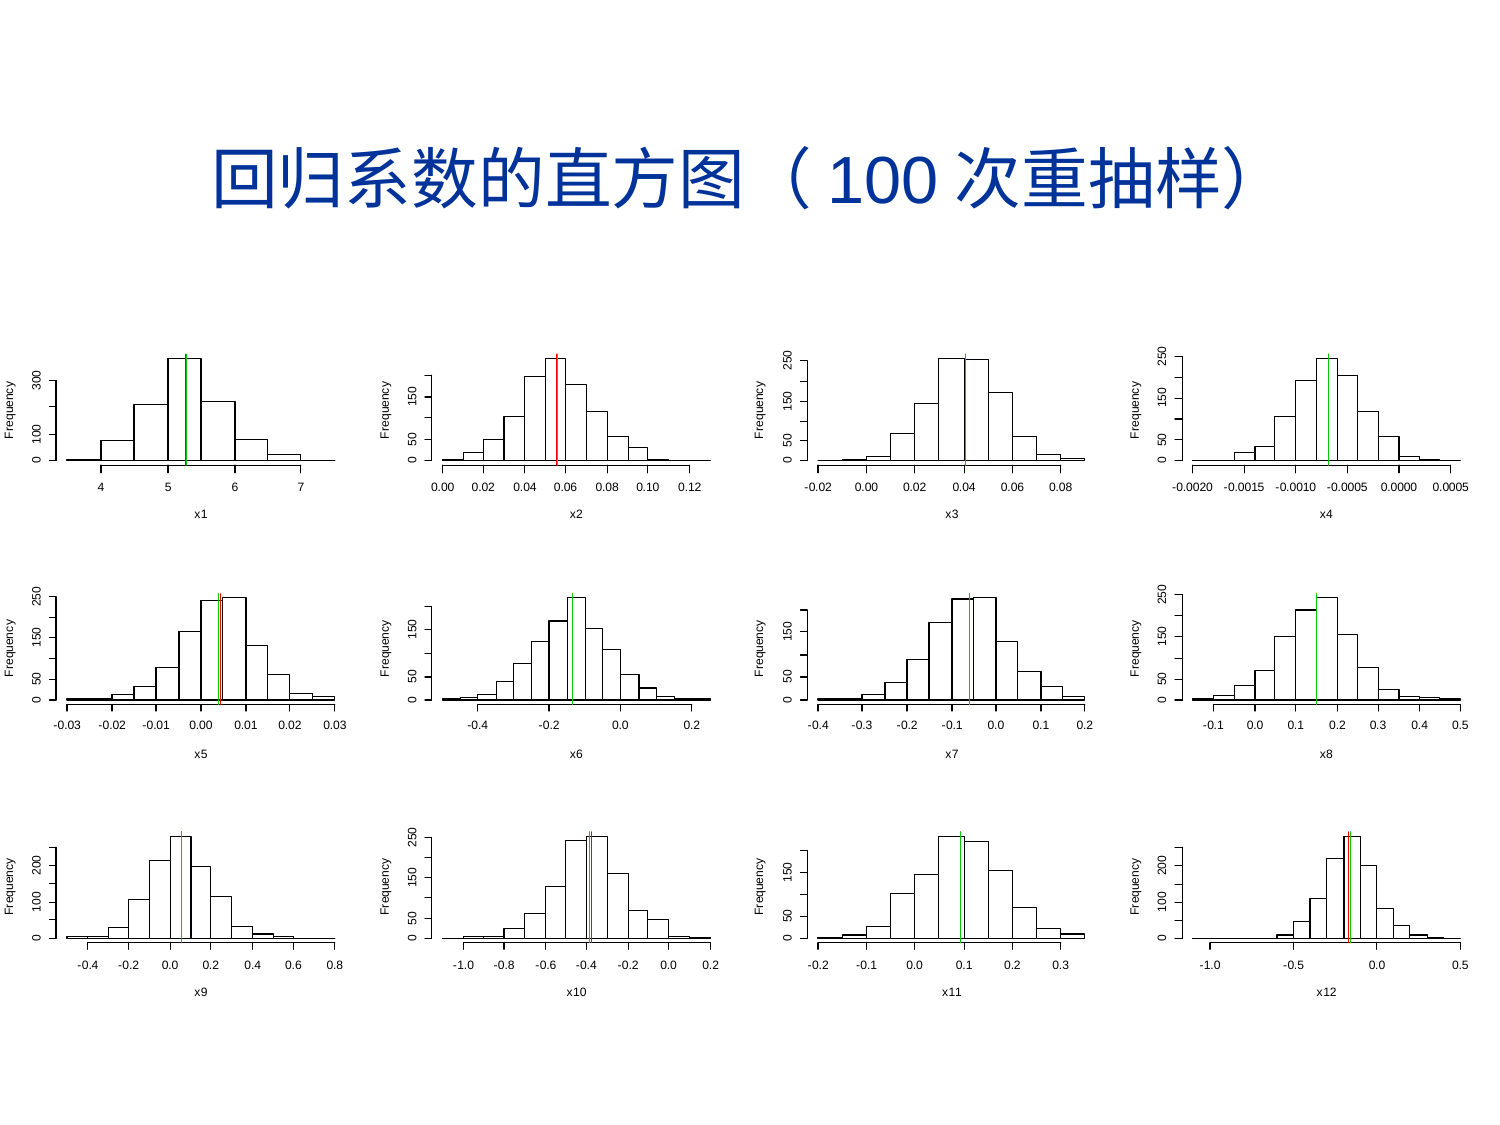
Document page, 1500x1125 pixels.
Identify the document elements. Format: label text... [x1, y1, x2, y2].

title 回归系数的直方图（100次重抽样） [74, 37, 1426, 225]
picture [0, 297, 1500, 1014]
